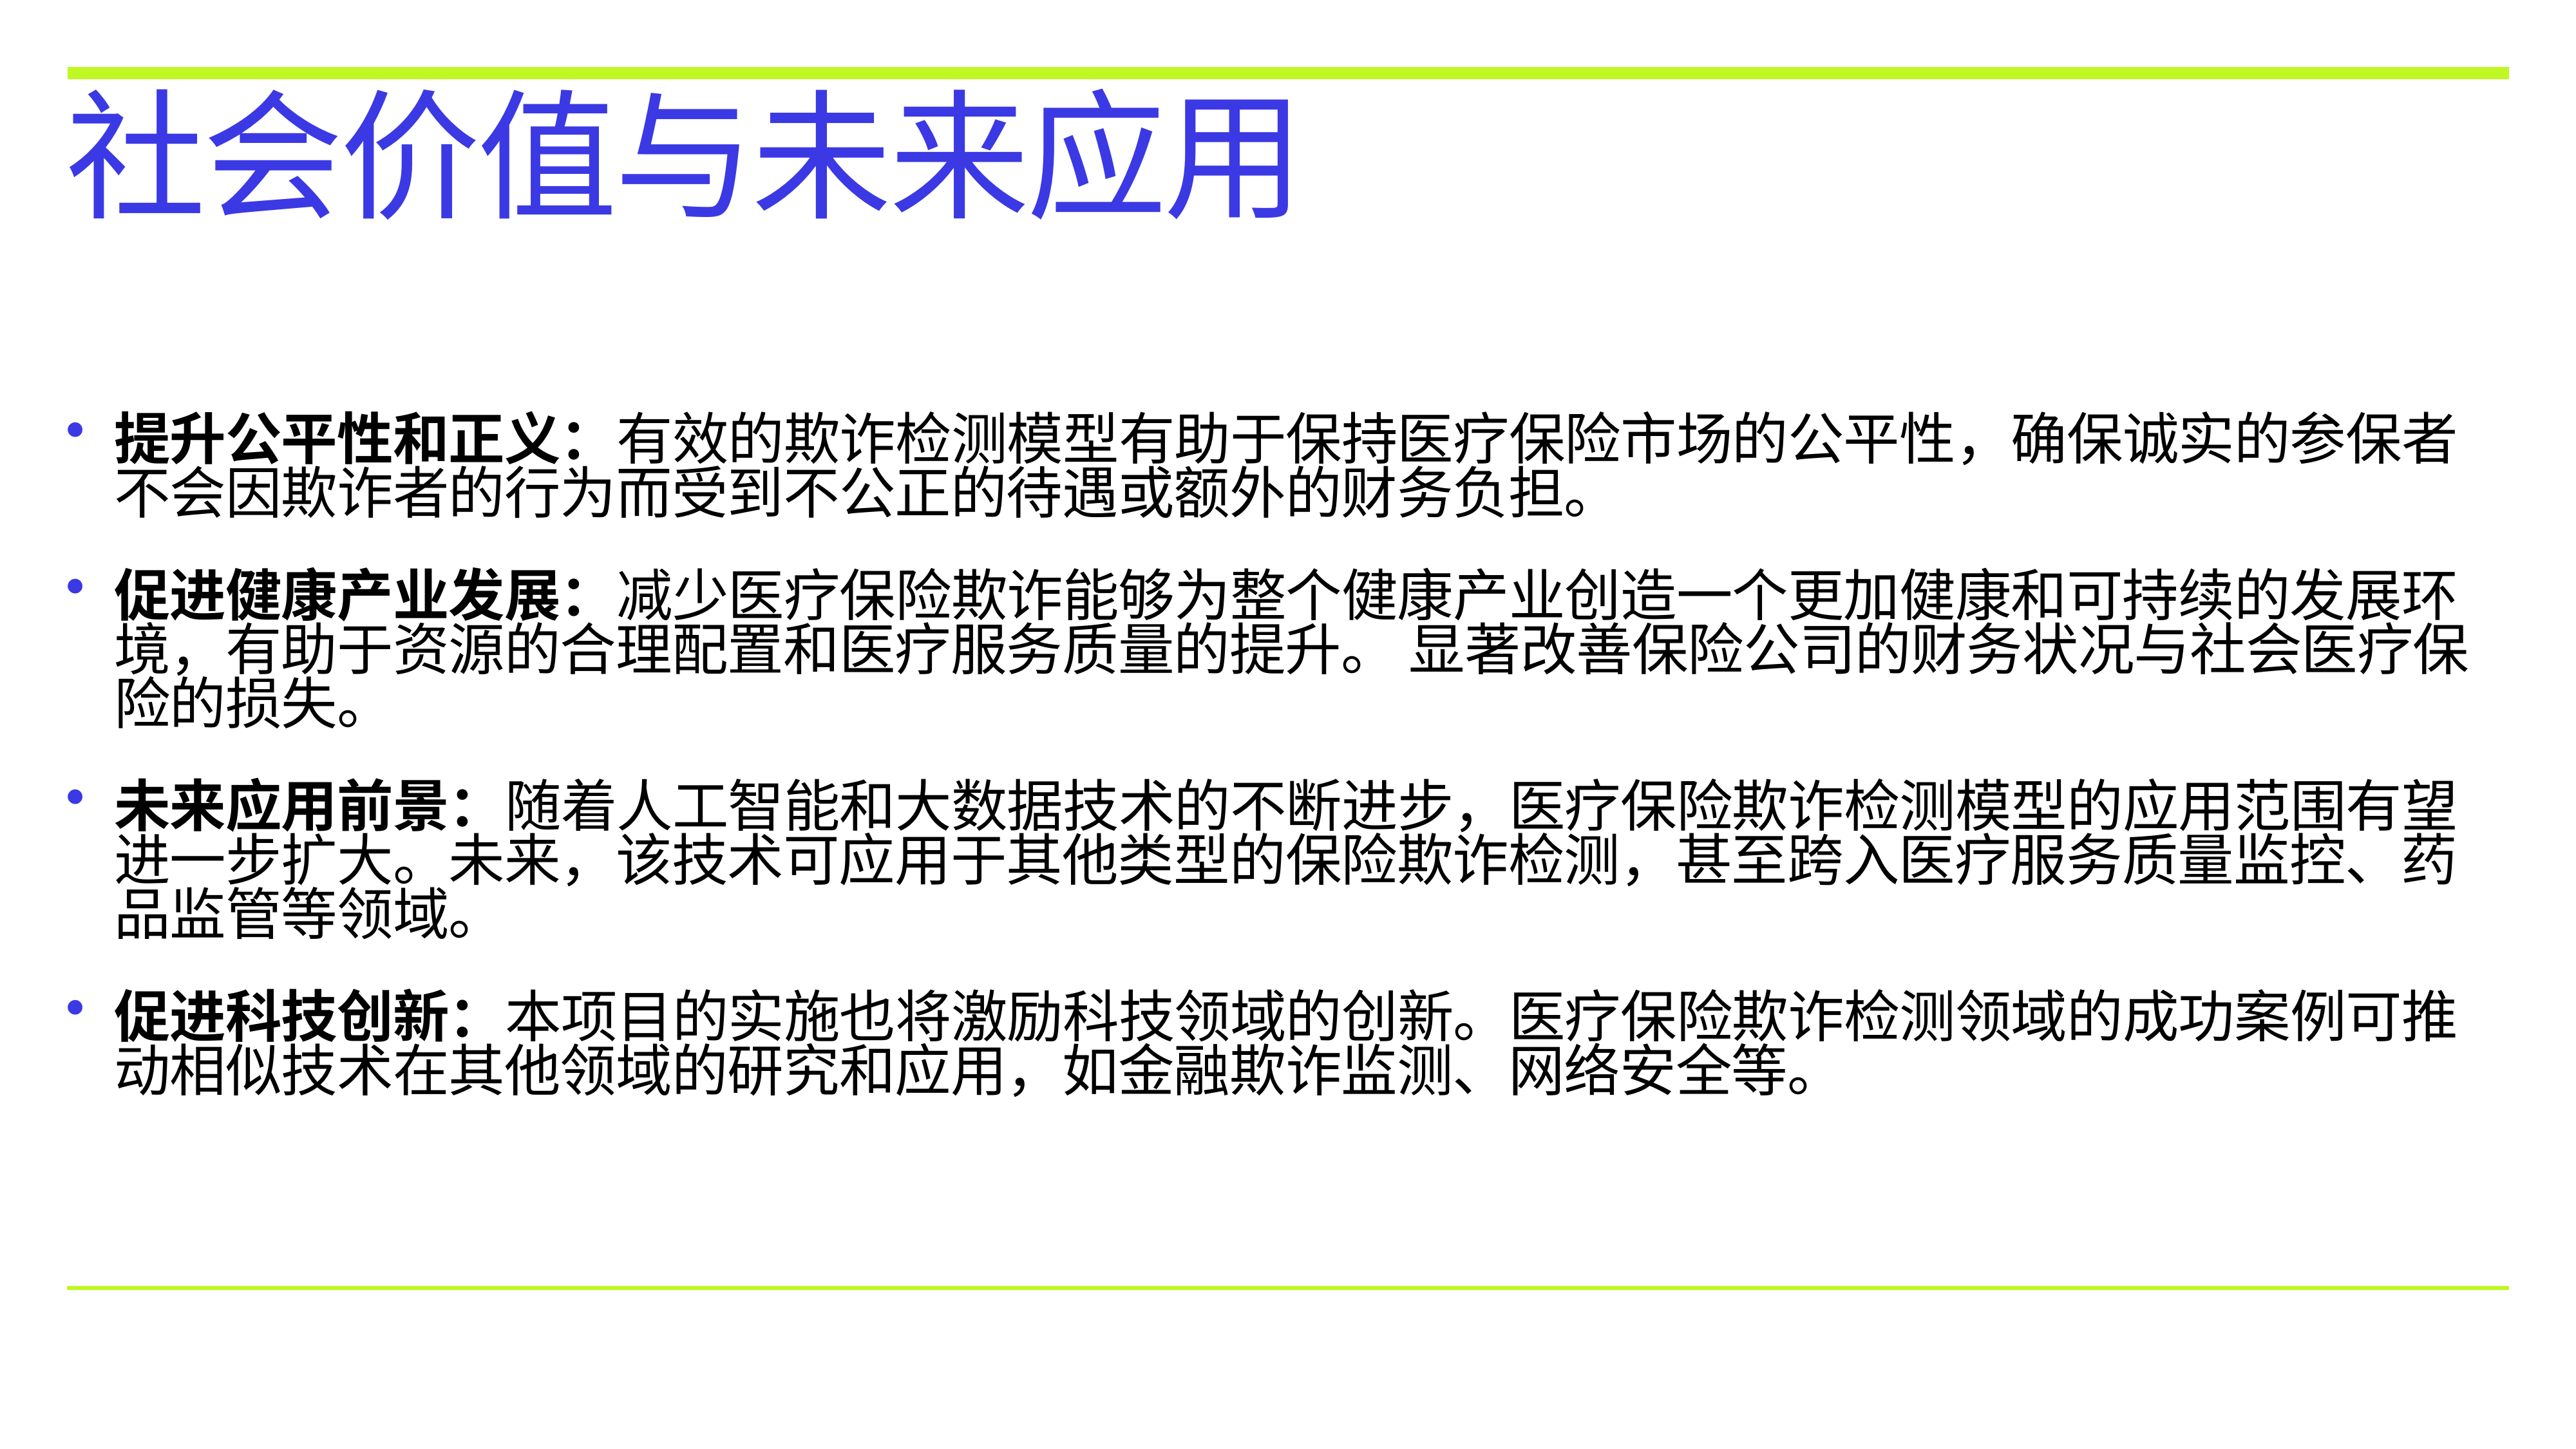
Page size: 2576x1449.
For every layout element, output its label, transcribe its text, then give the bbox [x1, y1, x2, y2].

title 社会价值与未来应用 [60, 121, 2516, 328]
list 提升公平性和正义：有效的欺诈检测模型有助于保持医疗保险市场的公平性，确保诚实的参保者不会因欺诈者的行为而受到不公正的待遇或额外的财务负担。 促进健康产业发展：减少医疗保险欺诈能够为整个健康产业创造一个更加健康和可持续的发展环境，有助于资源的合理配置和医疗服务质量的提升。 显著改善保险公司的财务状况与社会医疗保险的损失。 未来应用前景：随着人工智能和大数据技术的不断进步，医疗保险欺诈检测模型的应用范围有望进一步扩大。未来，该技术可应用于其他类型的保险欺诈检测，甚至跨入医疗服务质量监控、药品监管等领域。 促进科技创新：本项目的实施也将激励科技领域的创新。医疗保险欺诈检测领域的成功案例可推动相似技术在其他领域的研究和应用，如金融欺诈监测、网络安全等。 [60, 410, 2516, 1225]
